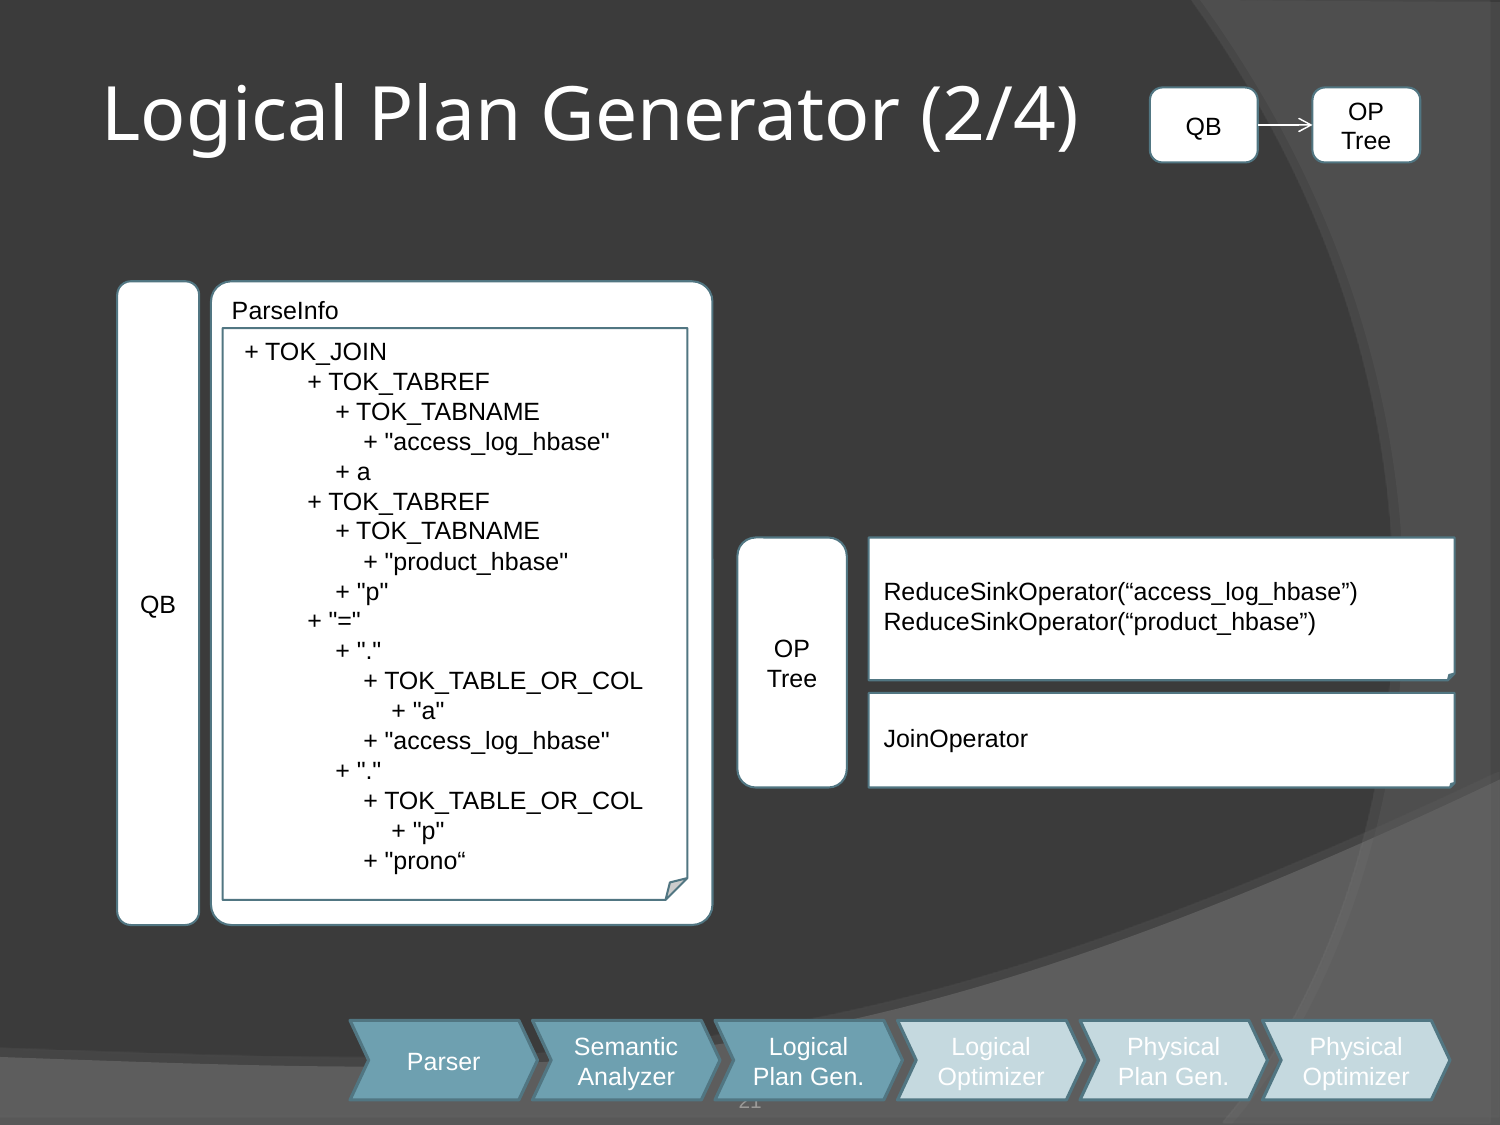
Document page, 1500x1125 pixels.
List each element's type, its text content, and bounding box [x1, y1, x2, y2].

text_box Logical Optimizer [896, 1018, 1087, 1102]
text_box Semantic Analyzer [531, 1018, 722, 1102]
text_box QB [115, 279, 201, 927]
text_box JoinOperator [867, 691, 1457, 790]
text_box ReduceSinkOperator(“access_log_hbase”) ReduceSinkOperator(“product_hbase”) [867, 535, 1457, 682]
text_box Logical Plan Gen. [713, 1018, 904, 1102]
footer 21 [512, 1053, 988, 1114]
text_box Parser [348, 1018, 539, 1102]
text_box ParseInfo [209, 279, 715, 927]
text_box OP Tree [1310, 85, 1422, 165]
list [93, 198, 1413, 959]
text_box OP Tree [735, 535, 849, 790]
text_box Physical Plan Gen. [1078, 1018, 1269, 1102]
text_box + TOK_JOIN + TOK_TABREF + TOK_TABNAME + "access_log_hbase" + a + TOK_TABREF + TOK_TABNAME + "product_hbase" + "p" + "=" + "." + TOK_TABLE_OR_COL + "a" + "access_log_hbase" + "." + TOK_TABLE_OR_COL + "p" + "prono“ [221, 326, 690, 902]
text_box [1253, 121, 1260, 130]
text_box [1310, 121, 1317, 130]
text_box QB [1148, 85, 1260, 165]
title Logical Plan Generator (2/4) [93, 54, 1407, 166]
text_box Physical Optimizer [1261, 1018, 1452, 1102]
